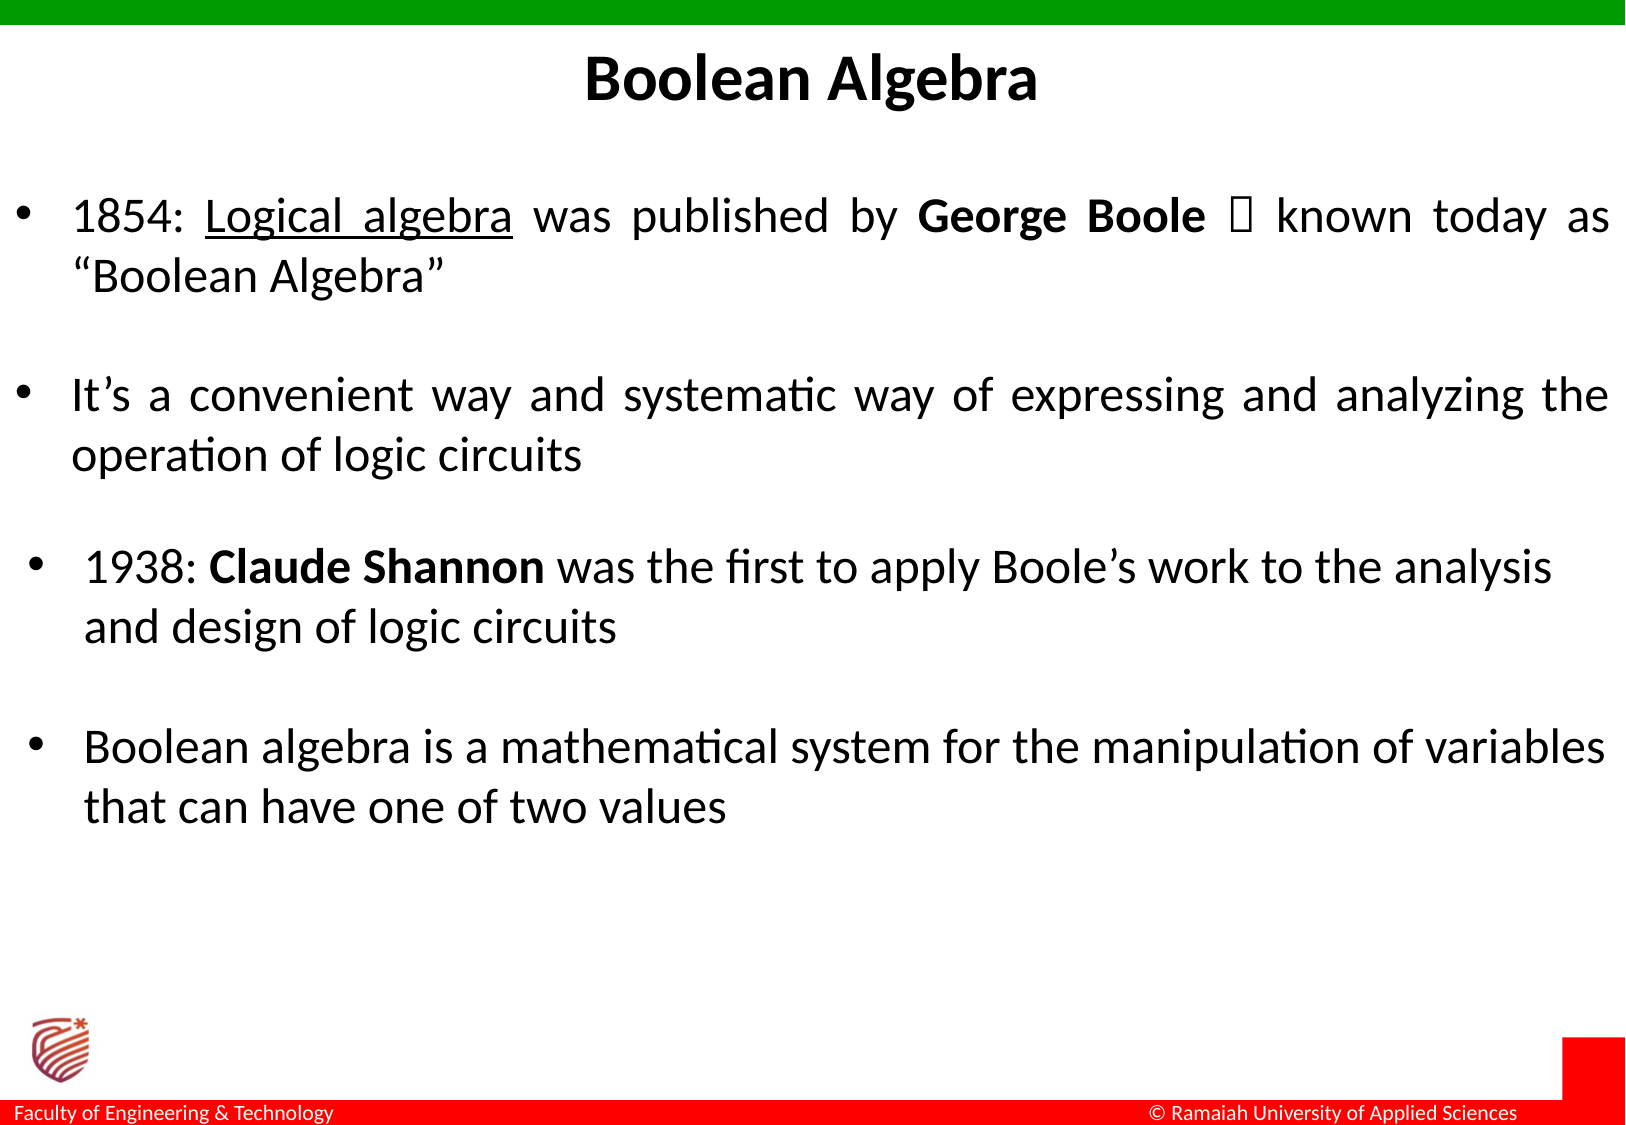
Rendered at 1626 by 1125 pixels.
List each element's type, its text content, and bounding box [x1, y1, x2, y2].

text_box 1854: Logical algebra was published by George Boole  known today as “Boolean Algebra” [0, 174, 1625, 310]
picture [24, 1003, 100, 1088]
text_box It’s a convenient way and systematic way of expressing and analyzing the operation of logic circuits [0, 353, 1625, 489]
text_box 1938: Claude Shannon was the first to apply Boole’s work to the analysis and design of logic circuits Boolean algebra is a mathematical system for the manipulation of variables that can have one of two values [12, 526, 1625, 901]
title Boolean Algebra [81, 26, 1544, 174]
